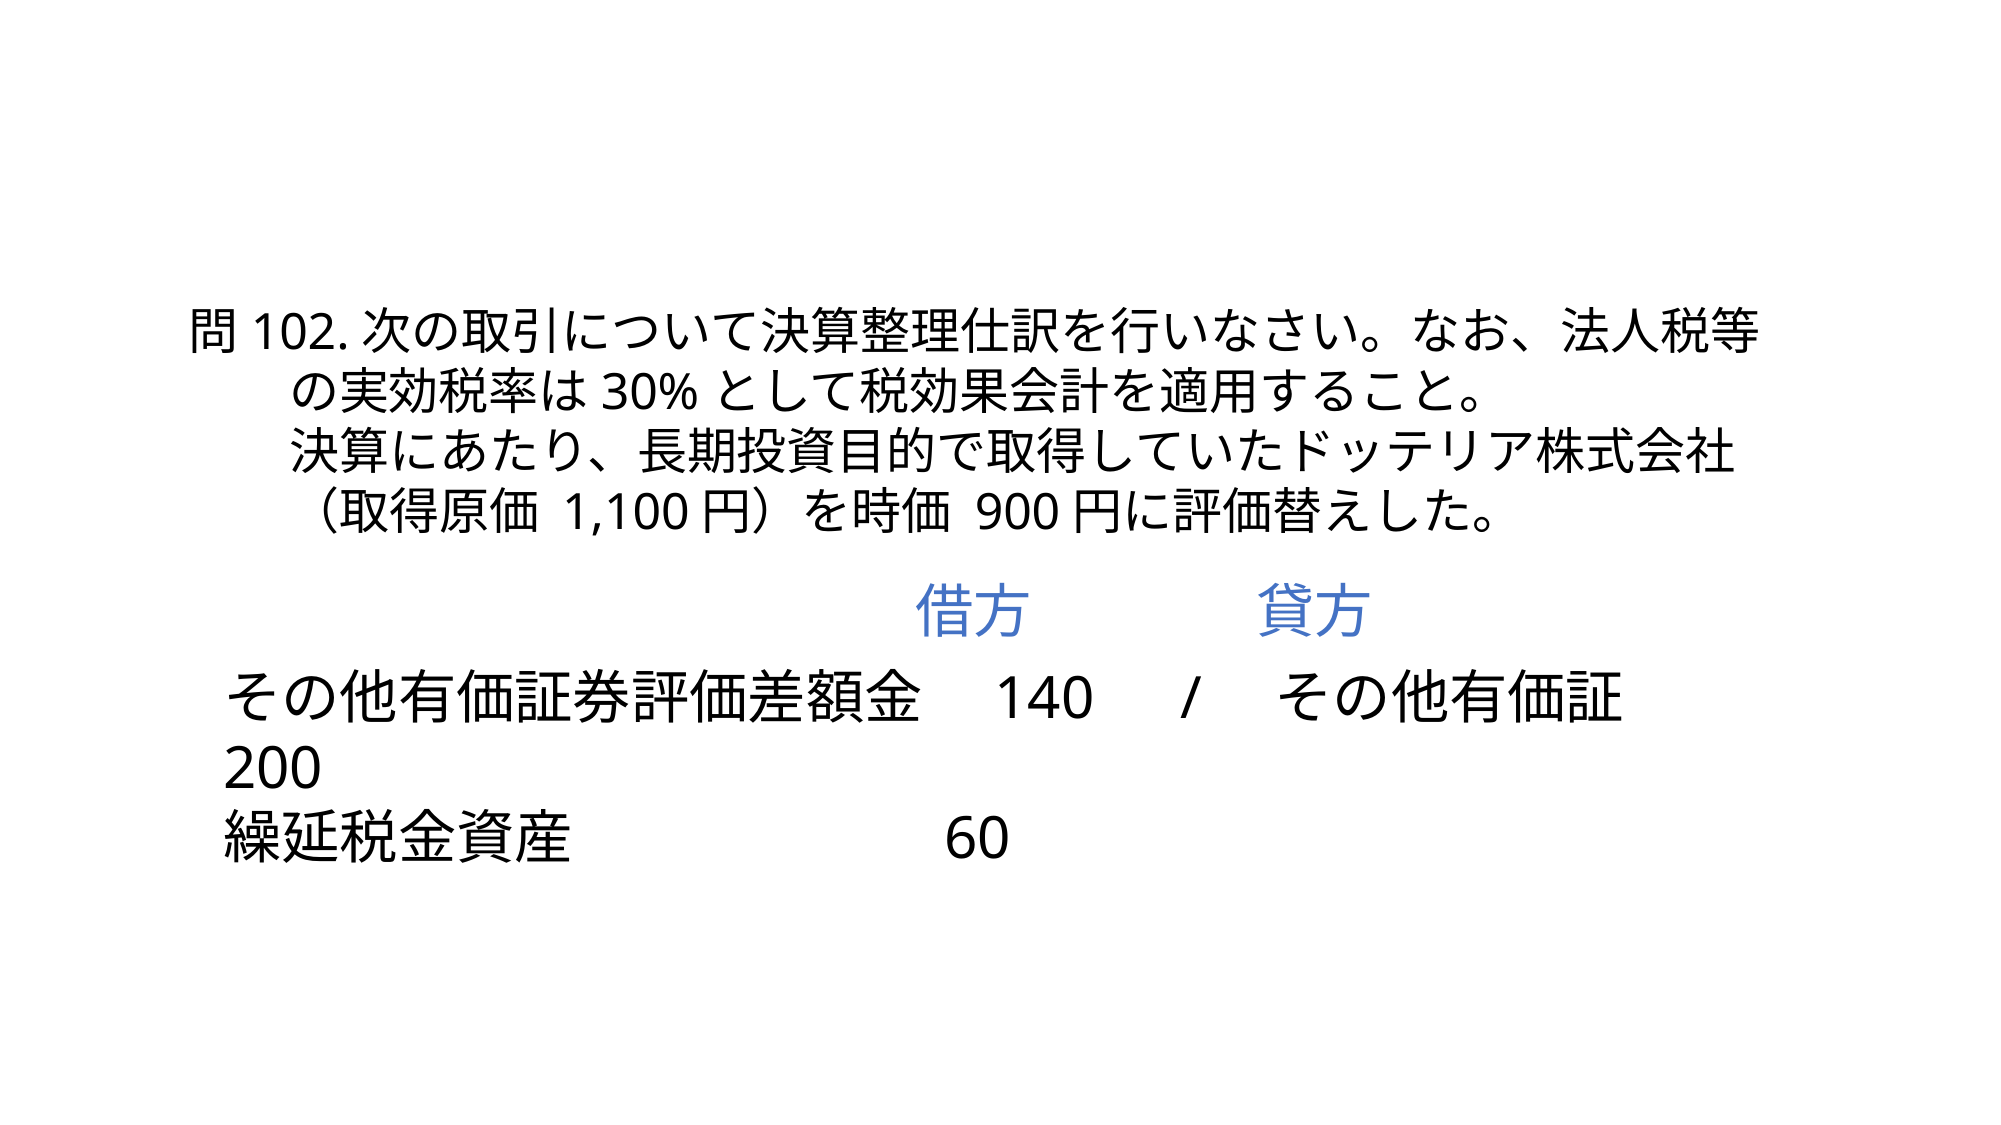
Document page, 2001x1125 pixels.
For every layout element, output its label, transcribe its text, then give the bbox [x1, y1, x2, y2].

text_box 貸方 [1241, 566, 1416, 652]
text_box その他有価証券評価差額金 140 / その他有価証 200 繰延税金資産 60 [208, 652, 1792, 878]
text_box 問102.次の取引について決算整理仕訳を行いなさい。なお、法人税等 の実効税率は30%として税効果会計を適用すること。 決算にあたり、長期投資目的で取得していたドッテリア株式会社 （取得原価 1,100円）を時価 900円に評価替えした。 [174, 291, 1818, 547]
text_box 借方 [900, 566, 1075, 652]
